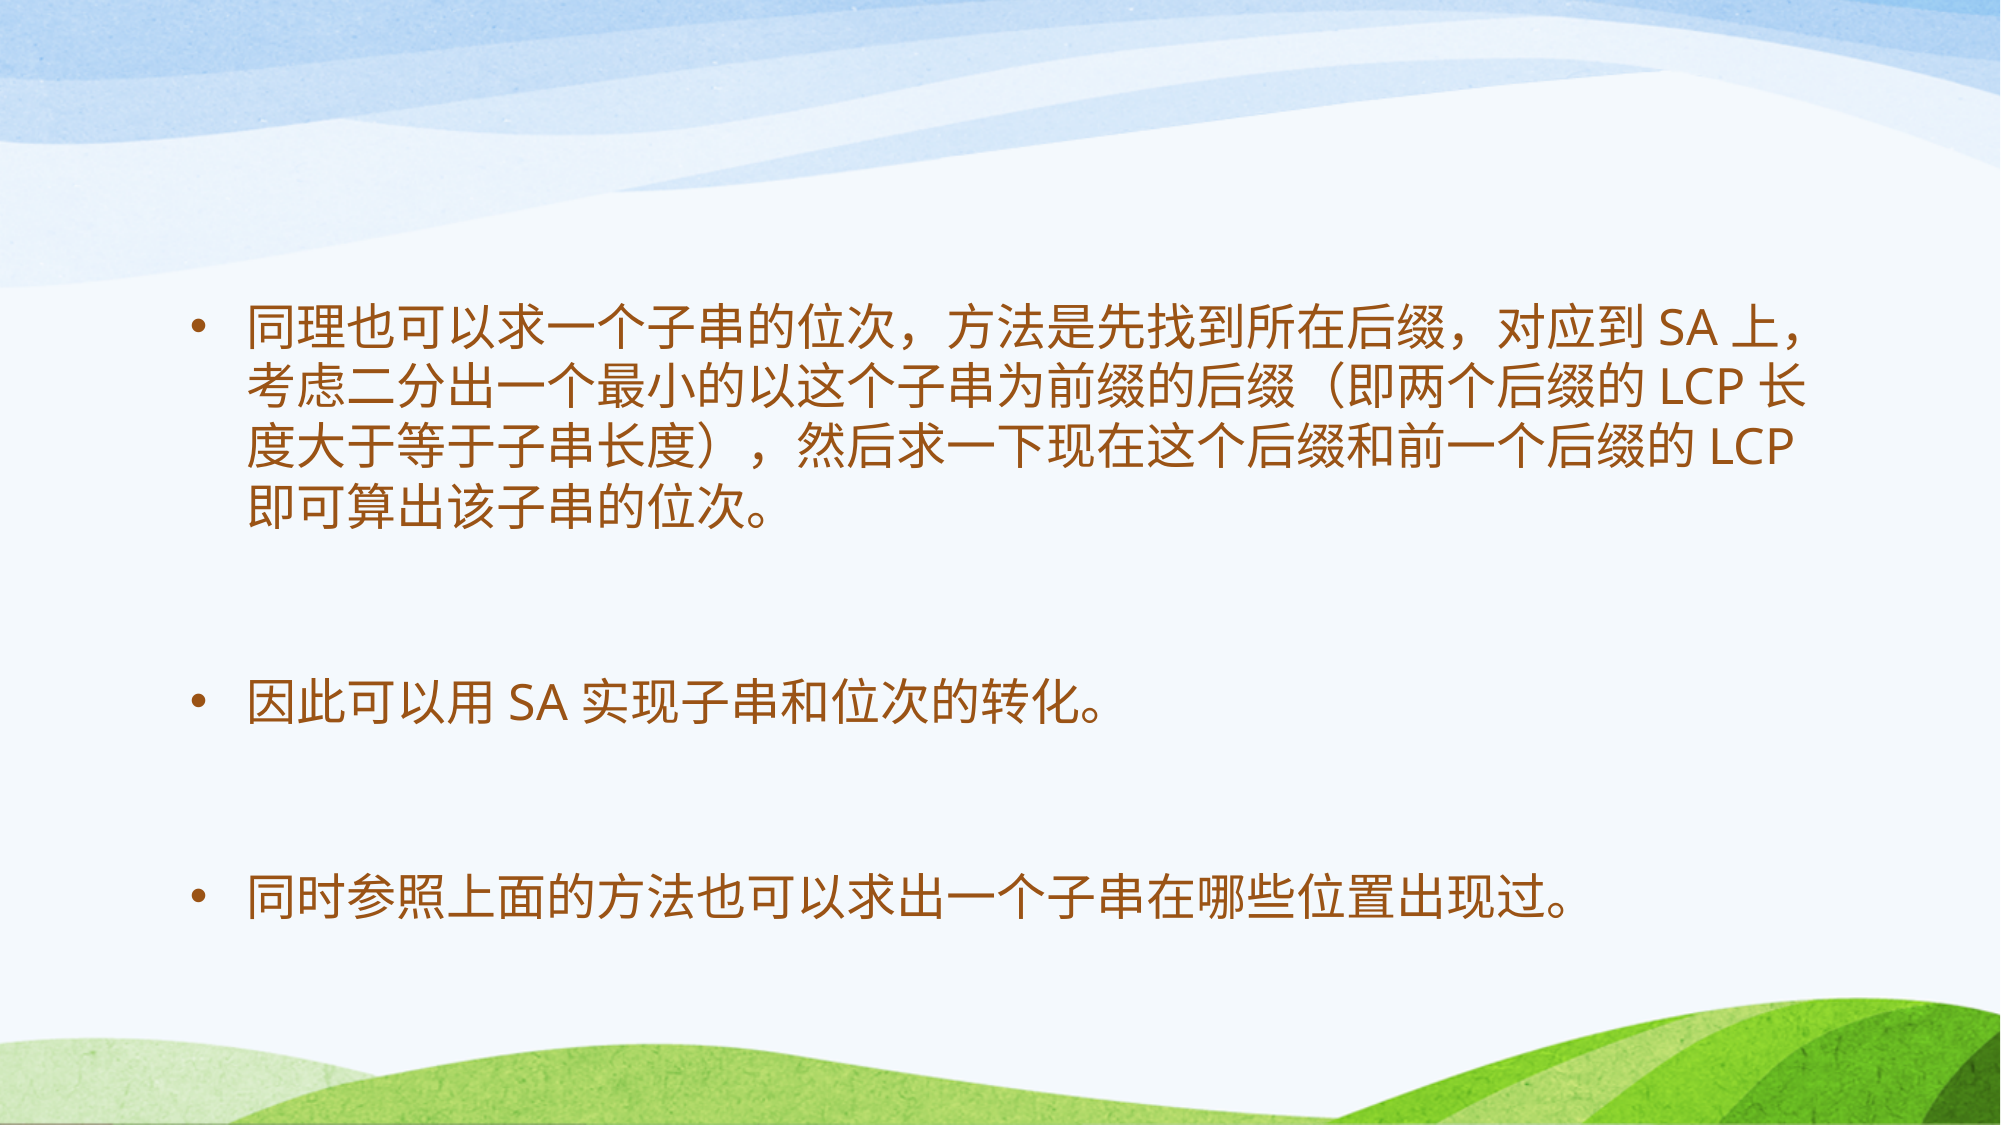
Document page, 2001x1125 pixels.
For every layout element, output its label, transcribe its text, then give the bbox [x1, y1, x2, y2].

picture [0, 0, 2001, 1125]
list 同理也可以求一个子串的位次，方法是先找到所在后缀，对应到SA上，考虑二分出一个最小的以这个子串为前缀的后缀（即两个后缀的LCP长度大于等于子串长度），然后求一下现在这个后缀和前一个后缀的LCP即可算出该子串的位次。 因此可以用SA实现子串和位次的转化。 同时参照上面的方法也可以求出一个子串在哪些位置出现过。 [174, 287, 1825, 982]
